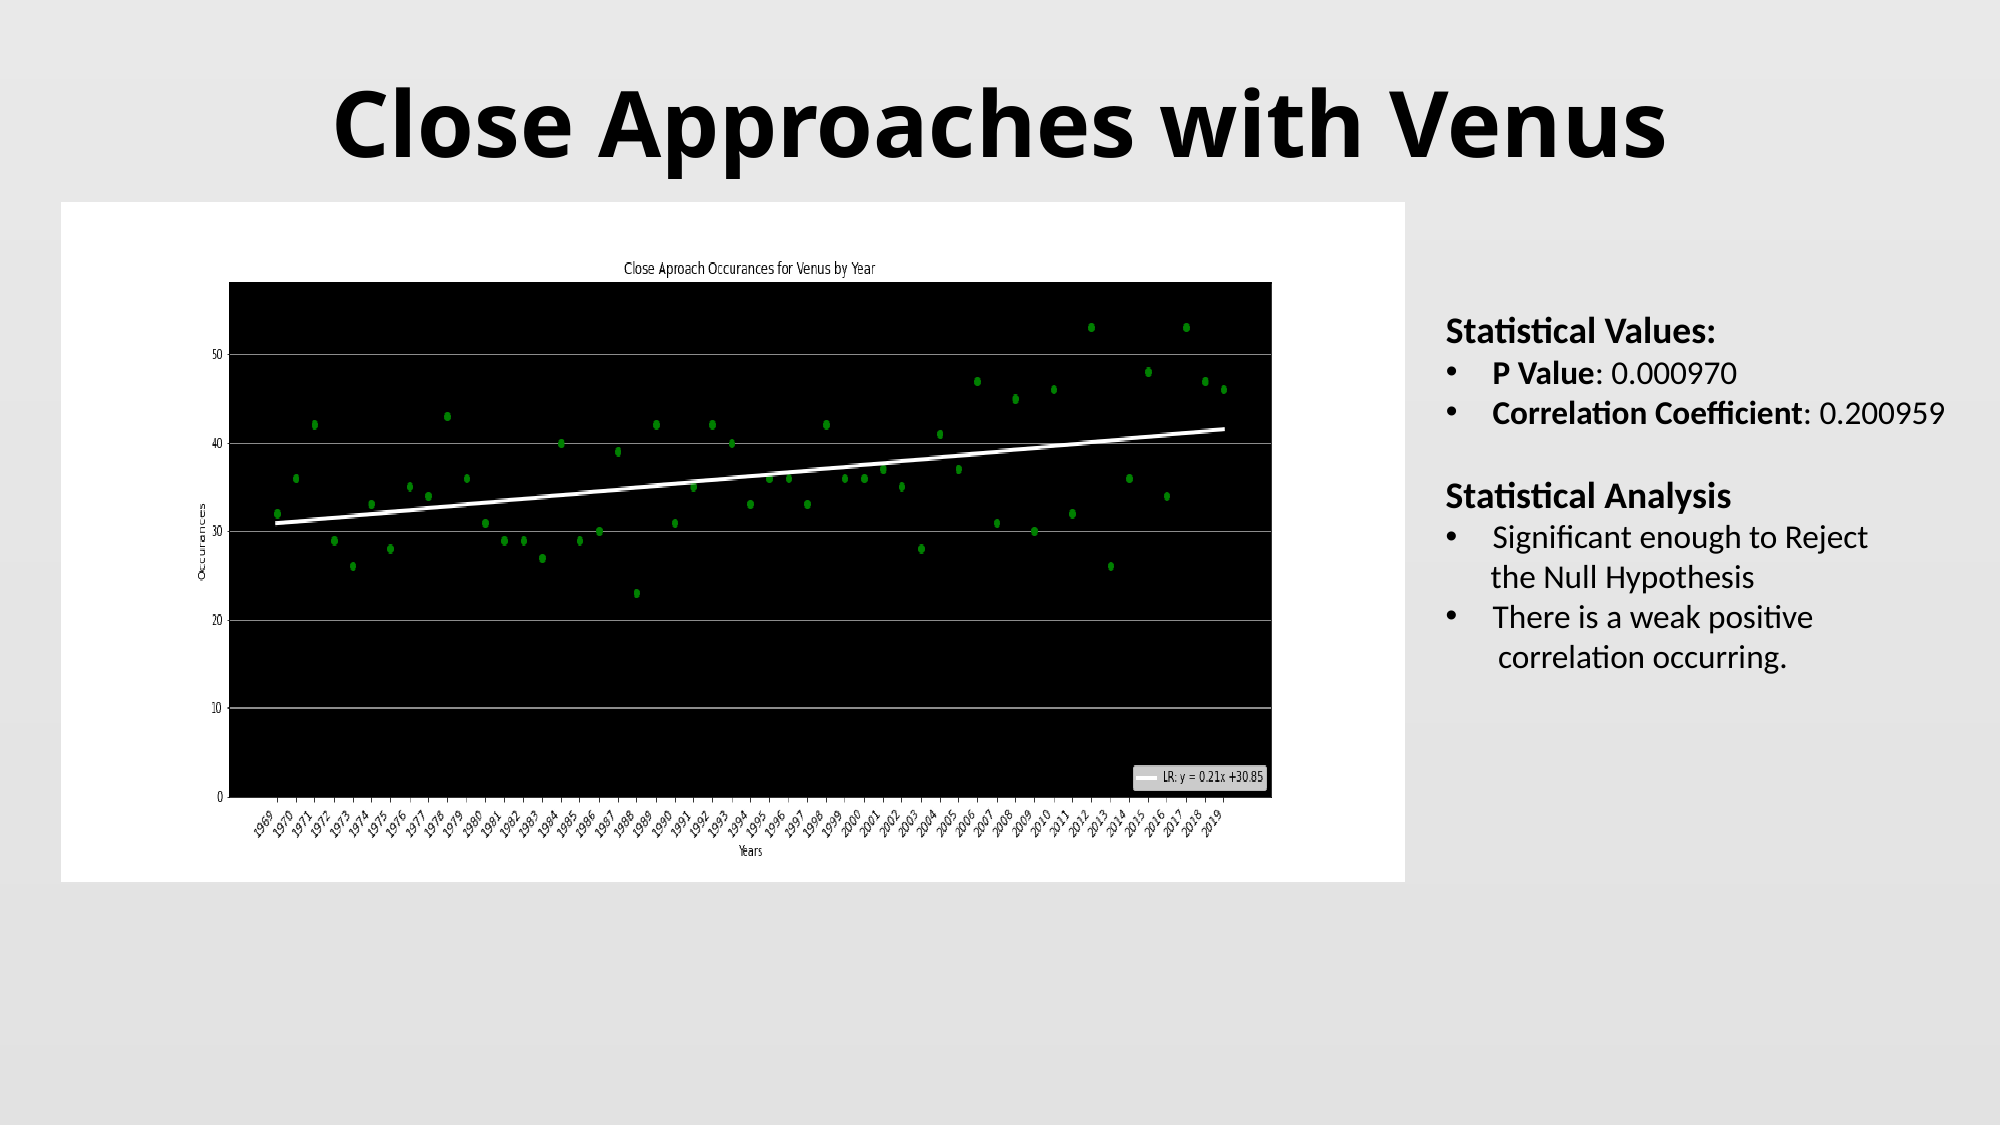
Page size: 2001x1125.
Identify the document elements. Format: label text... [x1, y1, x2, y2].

text_box Statistical Values: P Value: 0.000970 Correlation Coefficient: 0.200959 [1431, 299, 2000, 439]
text_box Statistical Analysis Significant enough to Reject the Null Hypothesis There is a weak positive correlation occurring. [1430, 463, 2000, 683]
picture [60, 202, 1405, 882]
title Close Approaches with Venus [249, 49, 1750, 185]
